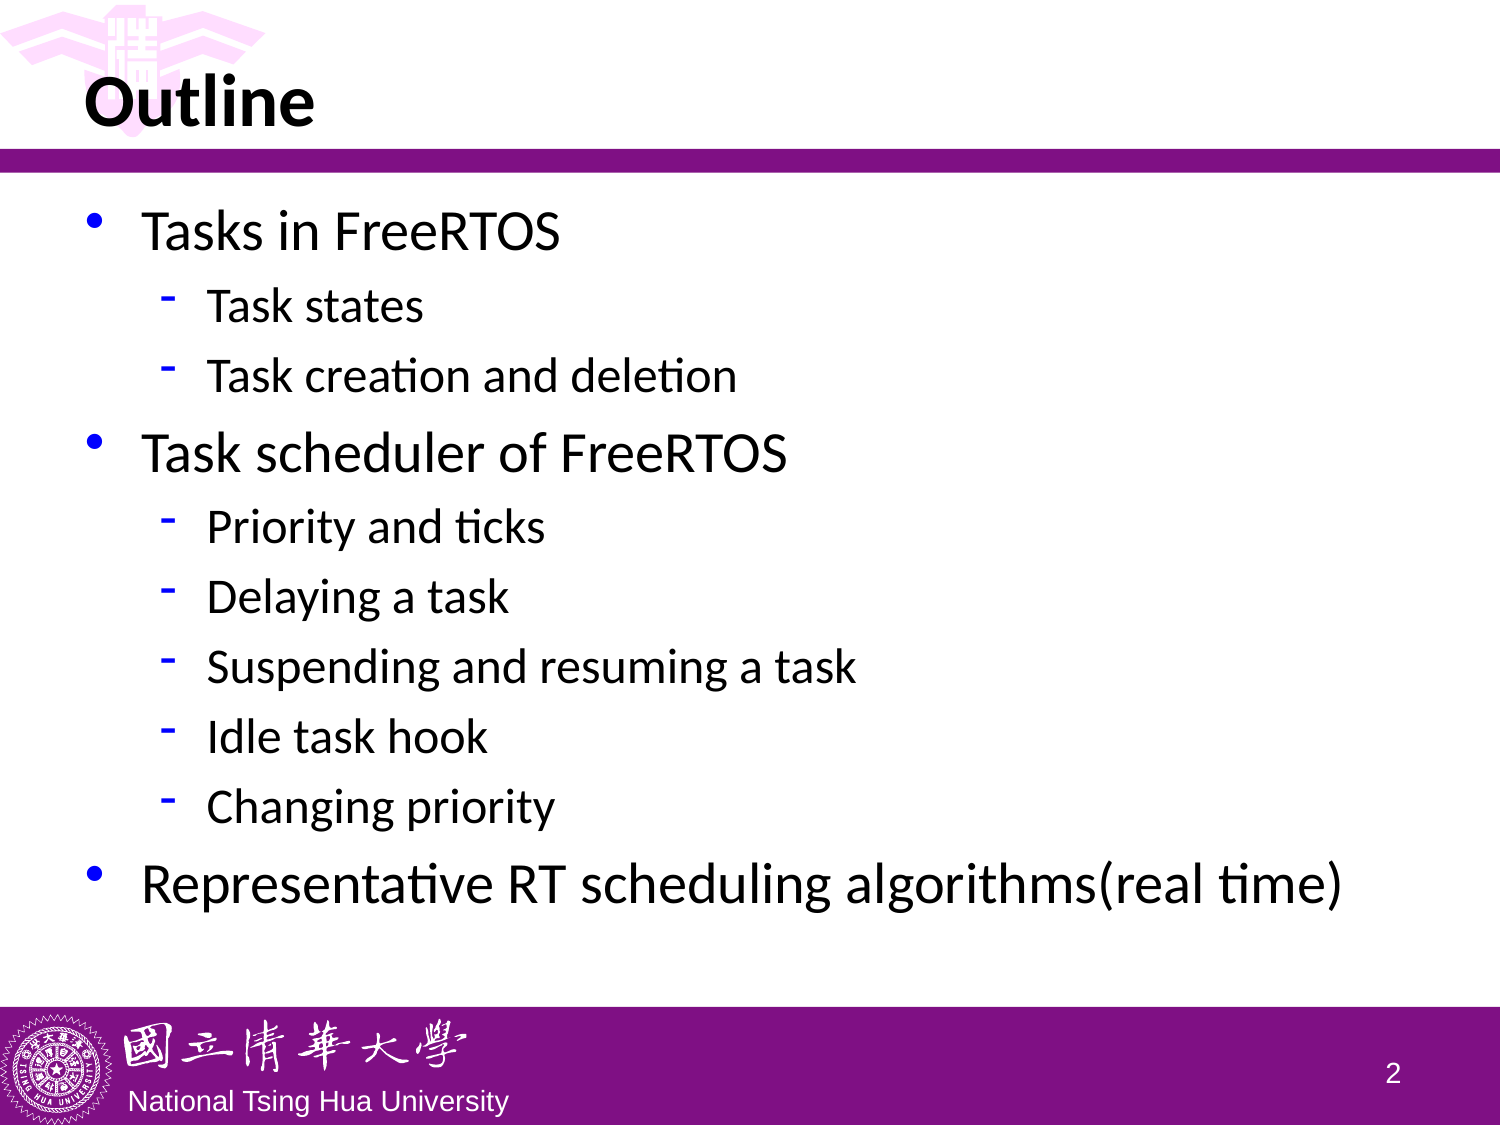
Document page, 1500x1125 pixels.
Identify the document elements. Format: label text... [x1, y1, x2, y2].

title Outline [69, 37, 1436, 149]
slide_number 1 [1104, 1021, 1417, 1097]
list Tasks in FreeRTOS Task states Task creation and deletion Task scheduler of FreeRTOS Priority and ticks Delaying a task Suspending and resuming a task Idle task hook Changing priority Representative RT scheduling algorithms(real time) [69, 184, 1412, 1000]
